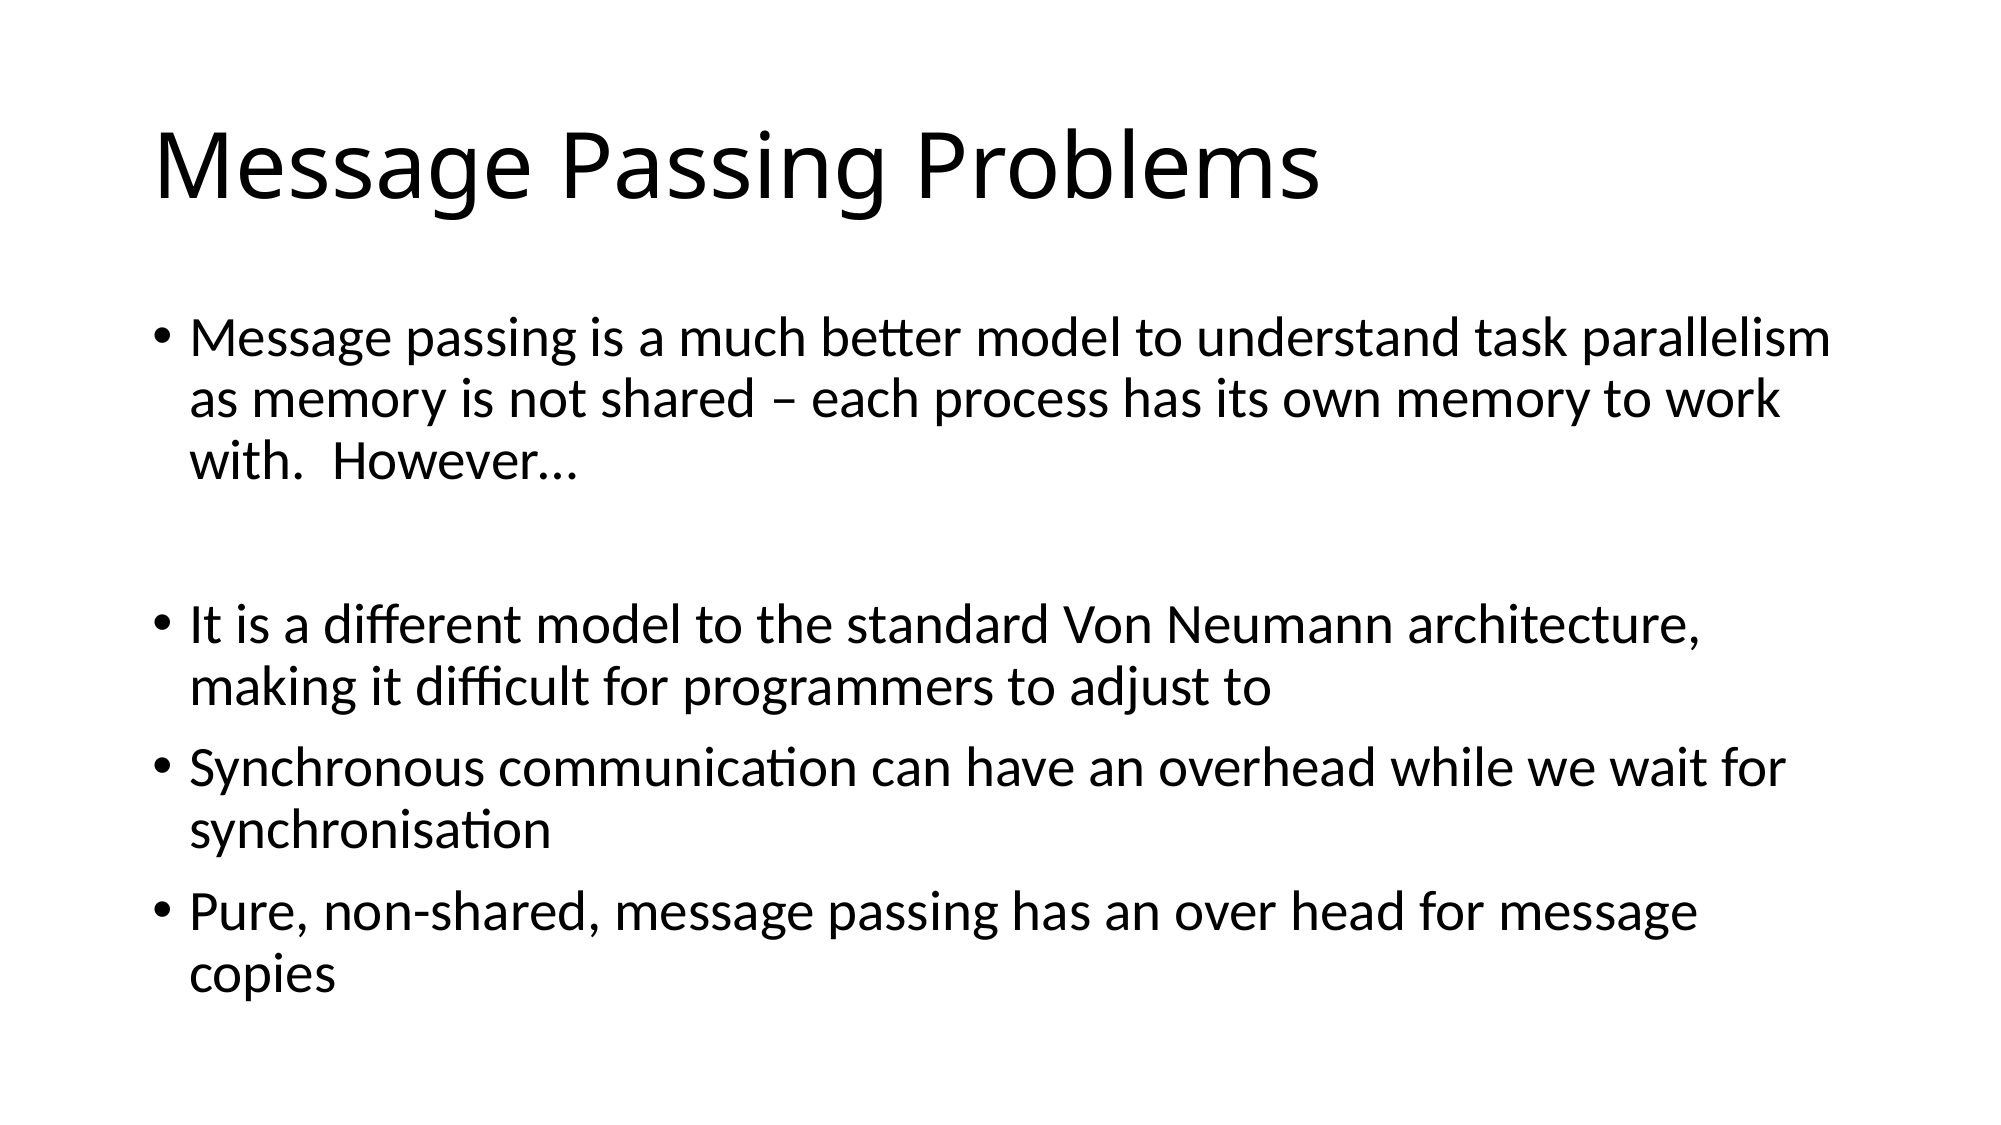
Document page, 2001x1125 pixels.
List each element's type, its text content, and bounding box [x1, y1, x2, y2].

title Message Passing Problems [137, 59, 1863, 278]
list Message passing is a much better model to understand task parallelism as memory is not shared – each process has its own memory to work with. However… It is a different model to the standard Von Neumann architecture, making it difficult for programmers to adjust to Synchronous communication can have an overhead while we wait for synchronisation Pure, non-shared, message passing has an over head for message copies [137, 299, 1863, 1014]
